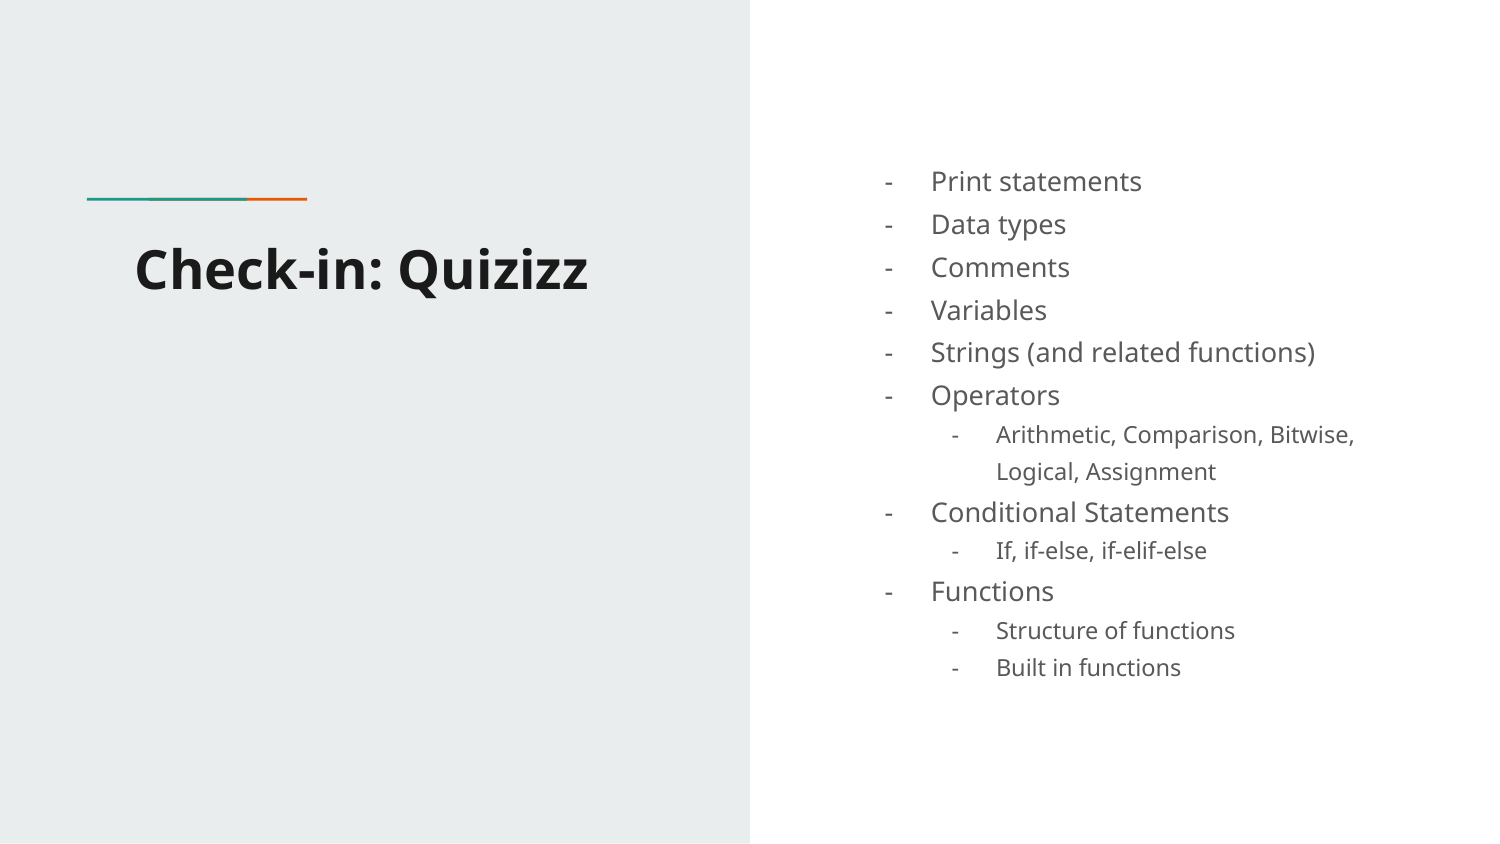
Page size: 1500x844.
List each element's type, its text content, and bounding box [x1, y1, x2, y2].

list Print statements Data types Comments Variables Strings (and related functions) Operators Arithmetic, Comparison, Bitwise, Logical, Assignment Conditional Statements If, if-else, if-elif-else Functions Structure of functions Built in functions [850, 141, 1405, 702]
title Check-in: Quizizz [119, 216, 662, 494]
